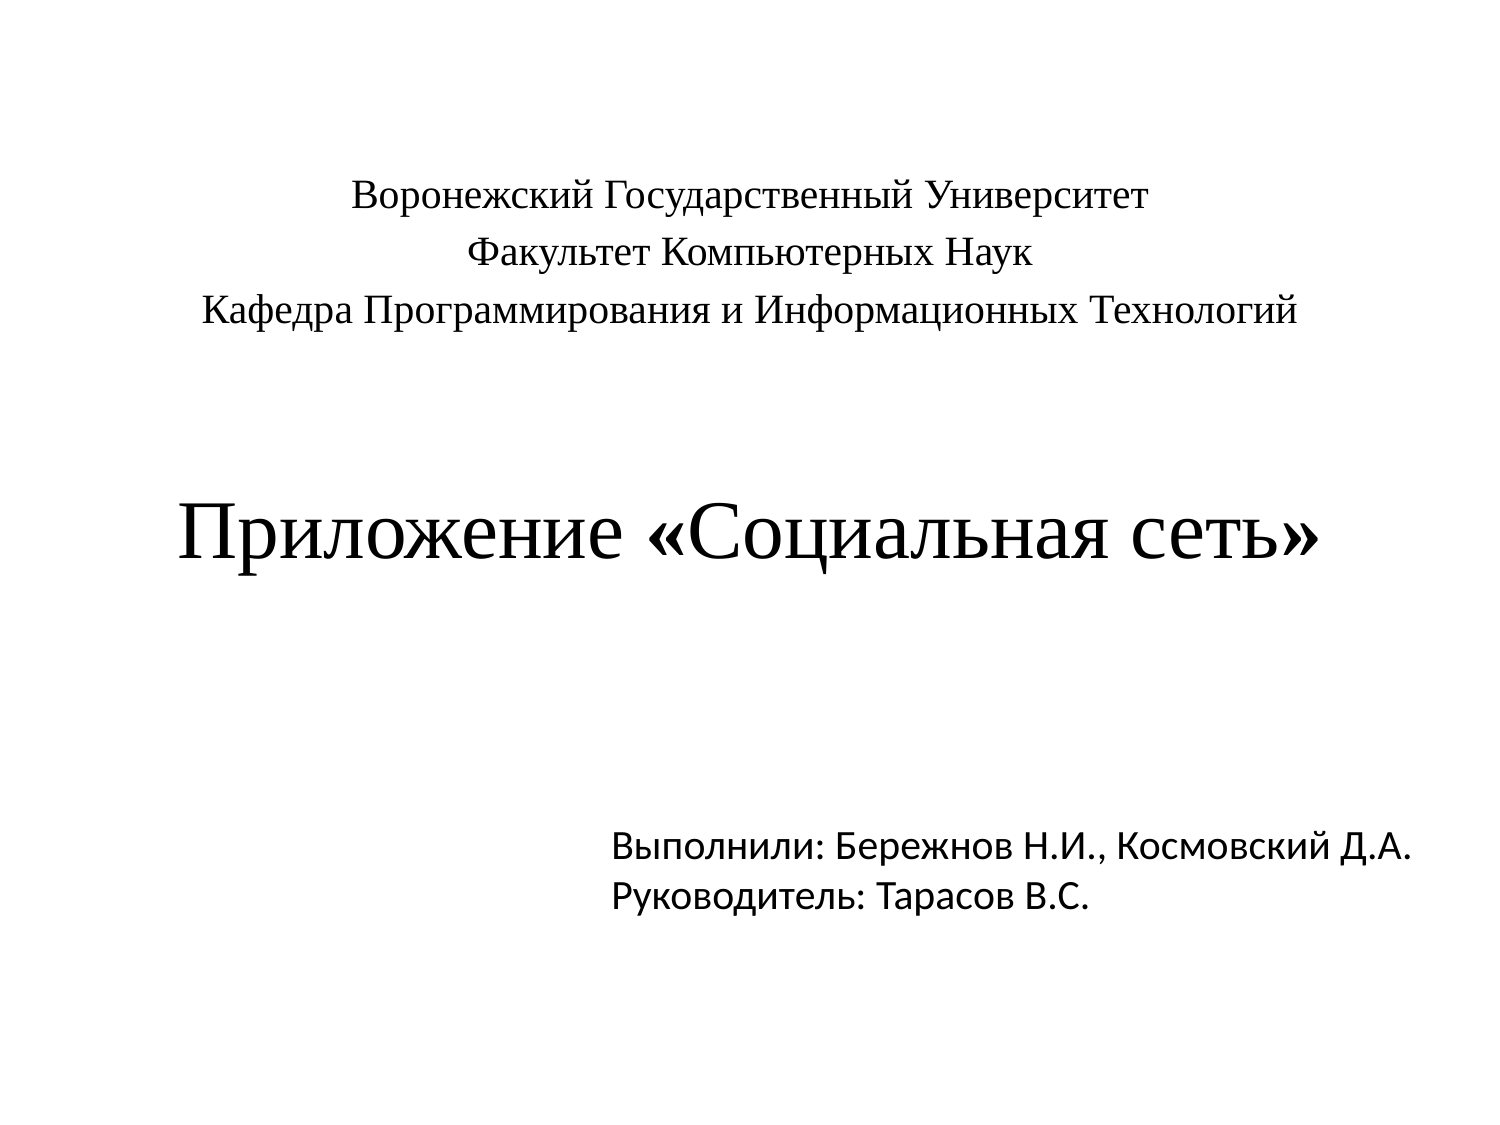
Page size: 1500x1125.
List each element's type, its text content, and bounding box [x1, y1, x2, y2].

subtitle Приложение «Социальная сеть» [123, 468, 1376, 657]
text_box Выполнили: Бережнов Н.И., Космовский Д.А. Руководитель: Тарасов В.С. [596, 810, 1500, 926]
title Воронежский Государственный Университет Факультет Компьютерных Наук Кафедра Программирования и Информационных Технологий [112, 54, 1388, 591]
